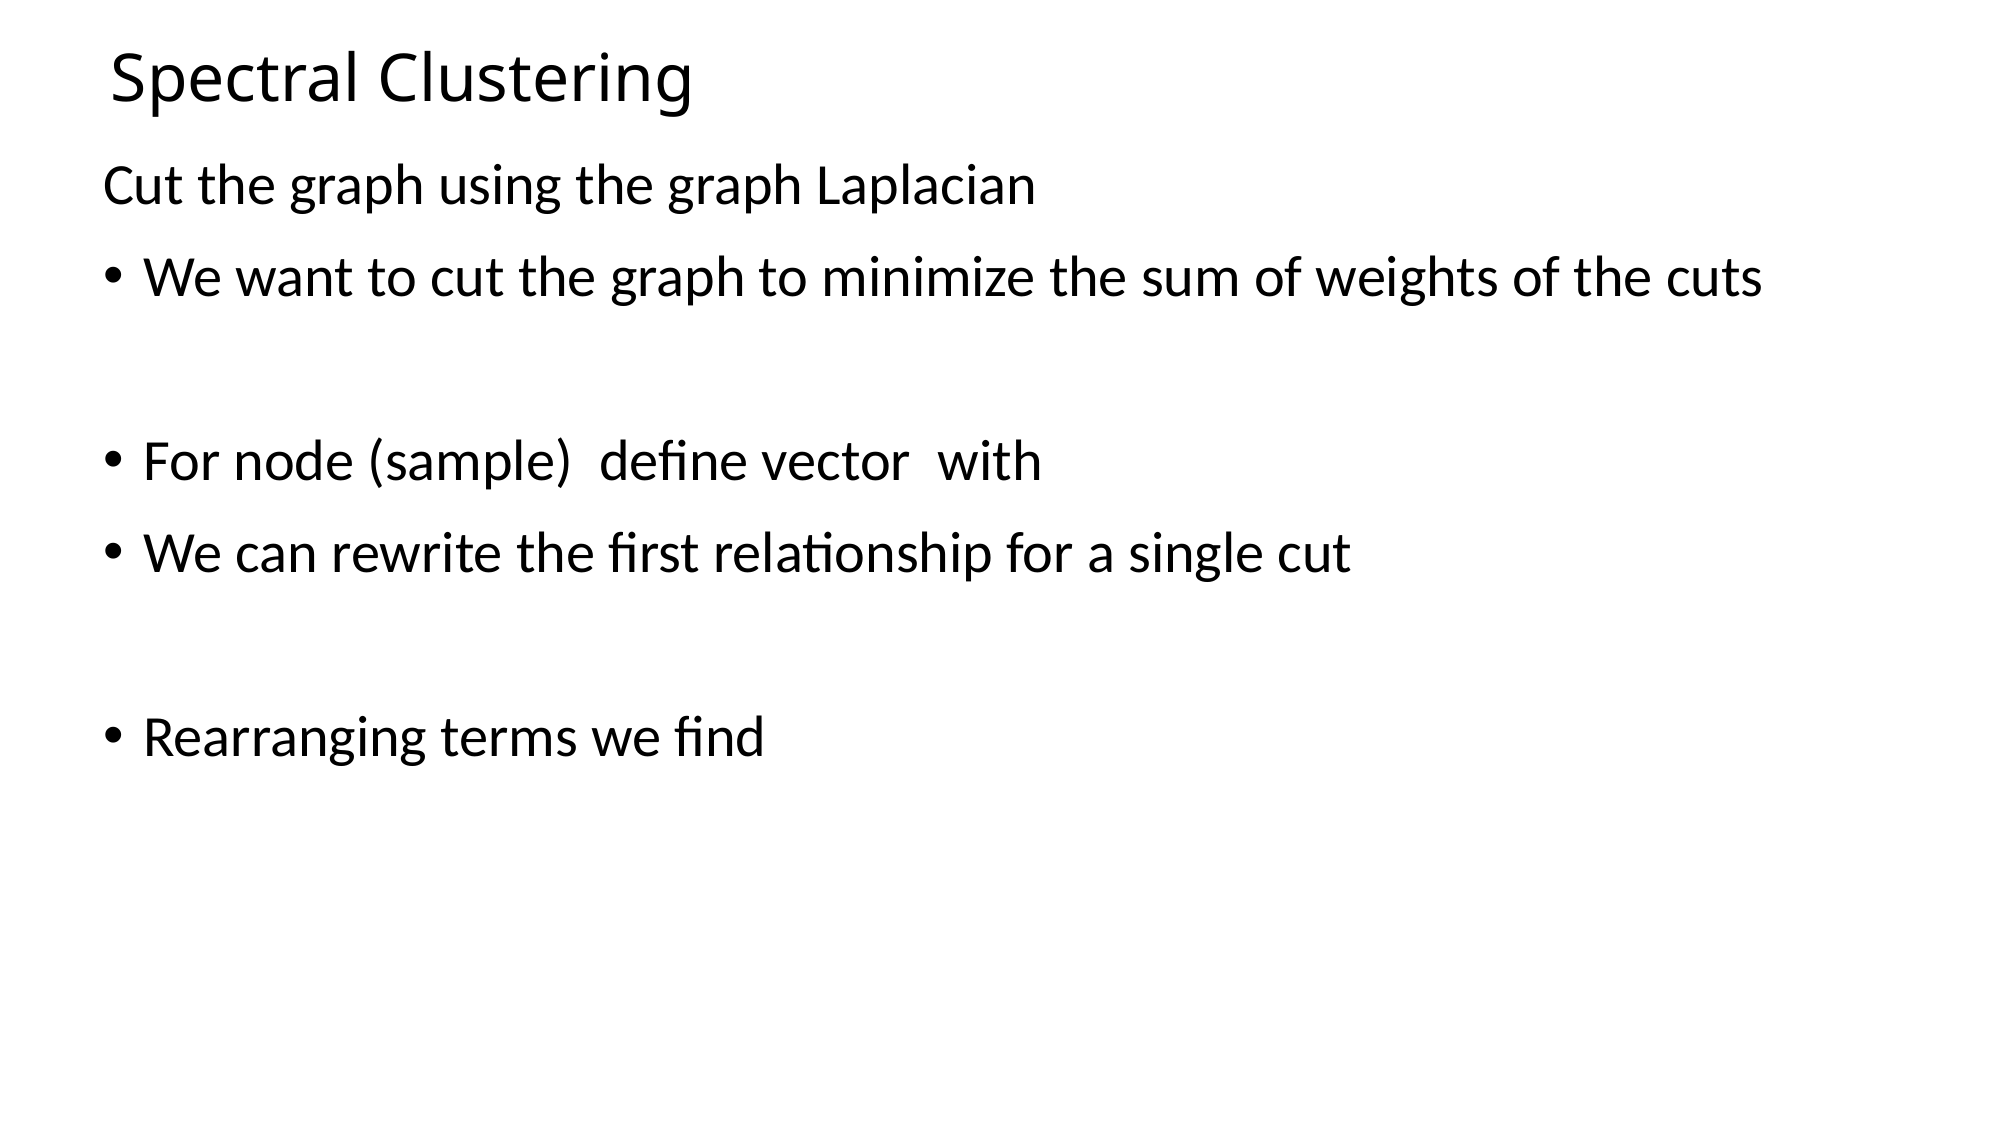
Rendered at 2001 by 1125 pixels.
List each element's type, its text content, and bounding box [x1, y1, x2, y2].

title Spectral Clustering [95, 36, 1821, 124]
